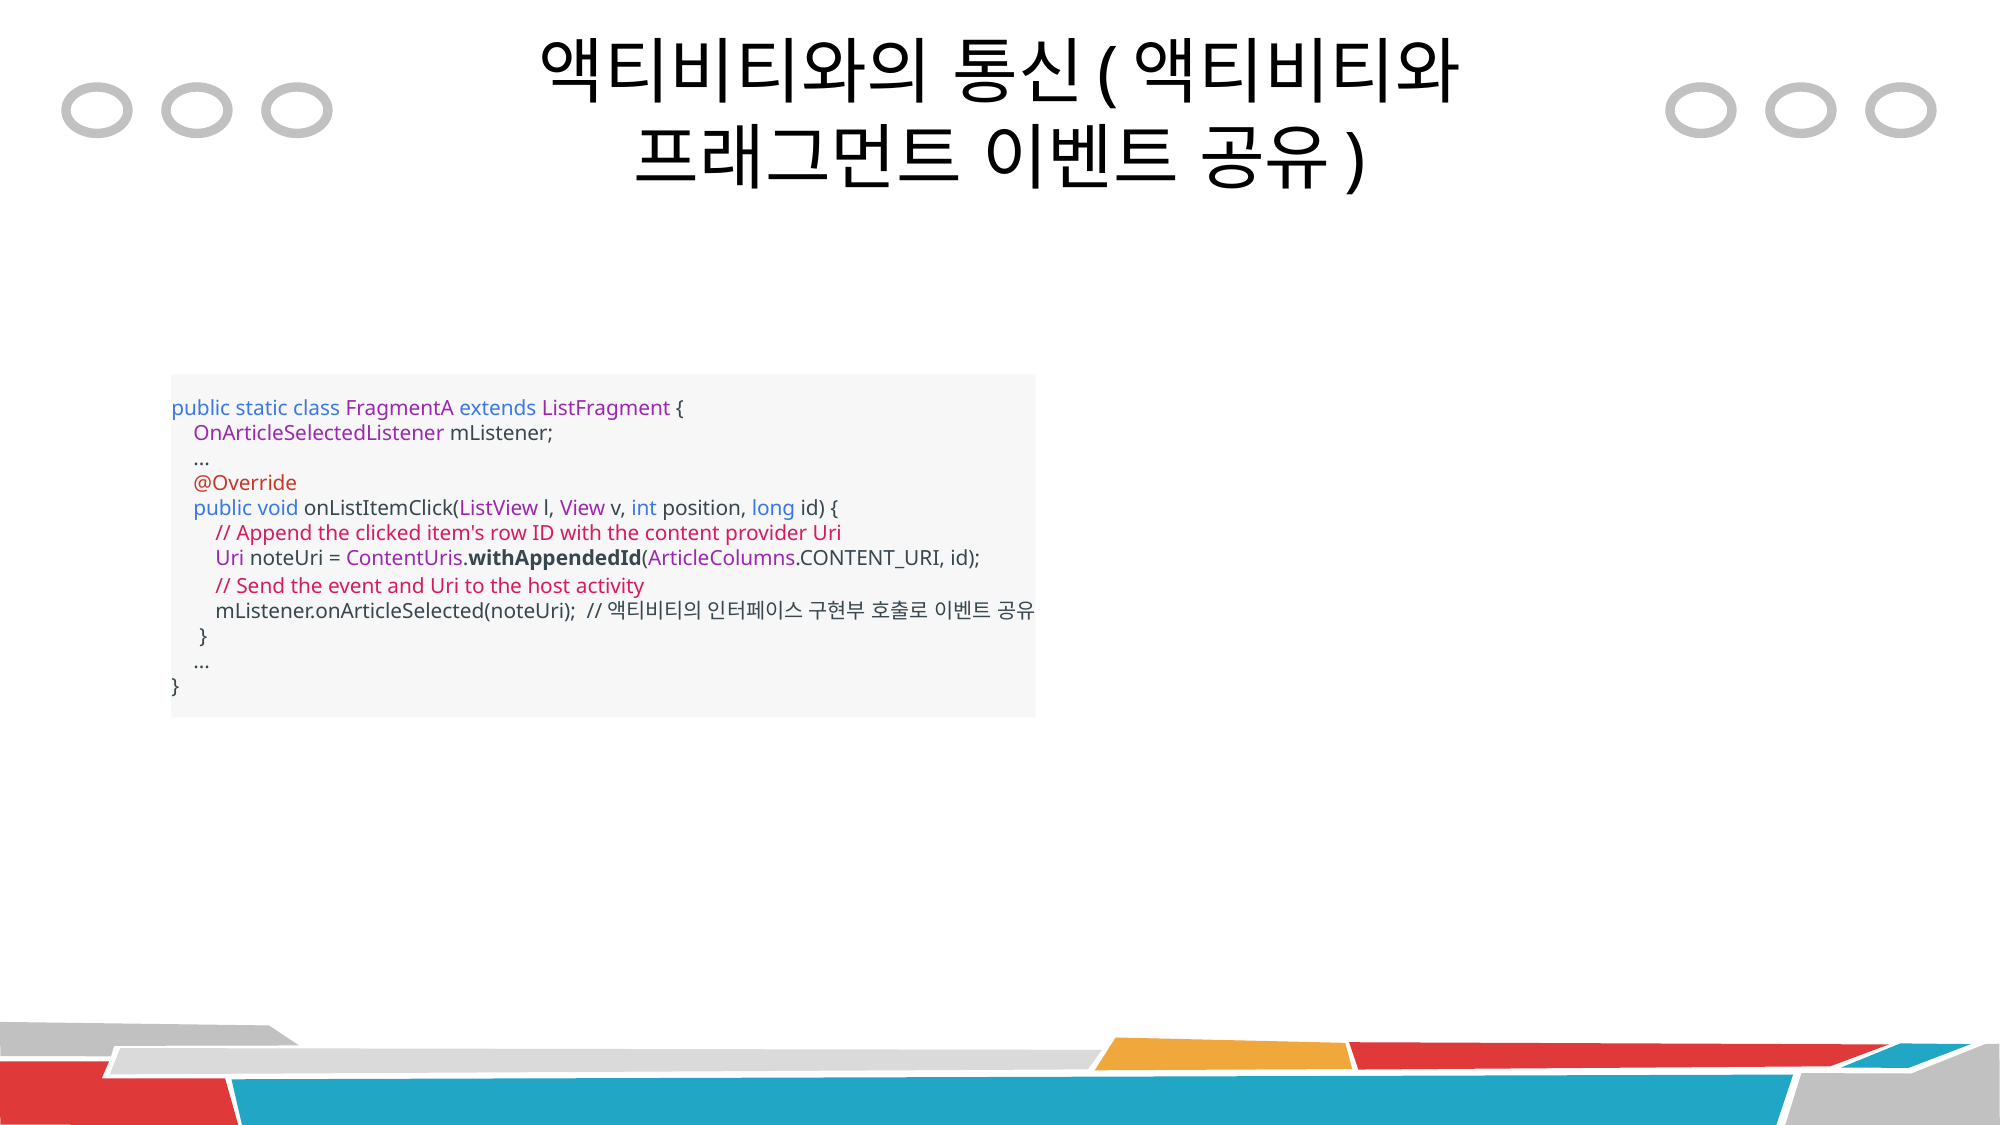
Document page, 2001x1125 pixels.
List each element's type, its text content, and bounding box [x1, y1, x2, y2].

title 액티비티와의 통신(액티비티와 프래그먼트 이벤트 공유) [350, 18, 1650, 206]
text_box public static class FragmentA extends ListFragment { OnArticleSelectedListener mListener; ... @Override public void onListItemClick(ListView l, View v, int position, long id) { // Append the clicked item's row ID with the content provider Uri Uri noteUri = ContentUris.withAppendedId(ArticleColumns.CONTENT_URI, id); // Send the event and Uri to the host activity mListener.onArticleSelected(noteUri); //액티비티의 인터페이스 구현부 호출로 이벤트 공유 } ... } [171, 374, 1036, 718]
